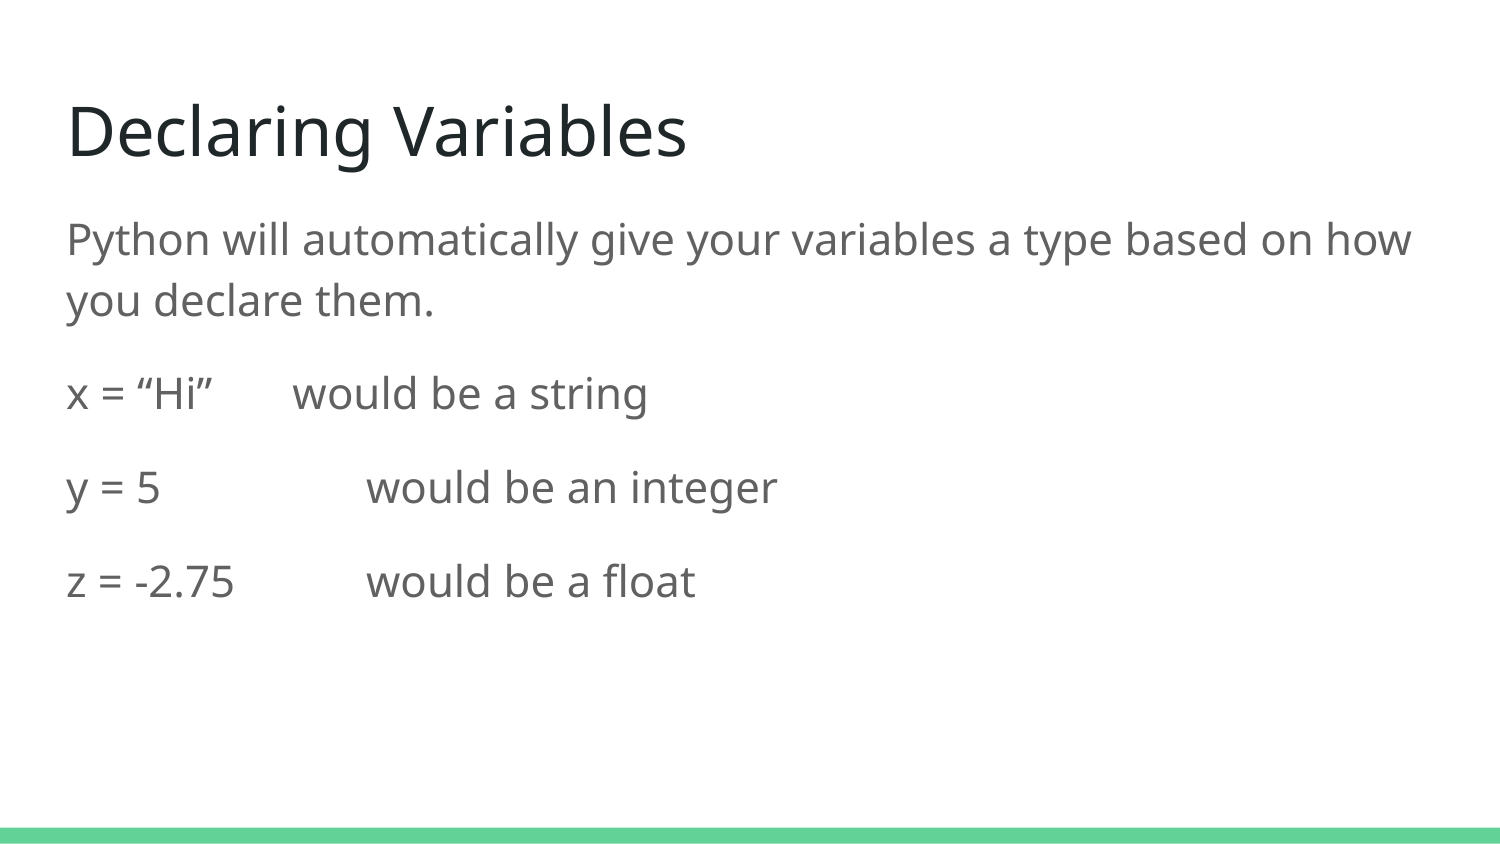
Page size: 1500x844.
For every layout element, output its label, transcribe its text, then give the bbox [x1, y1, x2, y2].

title Declaring Variables [51, 72, 1449, 167]
list Python will automatically give your variables a type based on how you declare them. x = “Hi” would be a string y = 5 would be an integer z = -2.75 would be a float [51, 189, 1449, 750]
